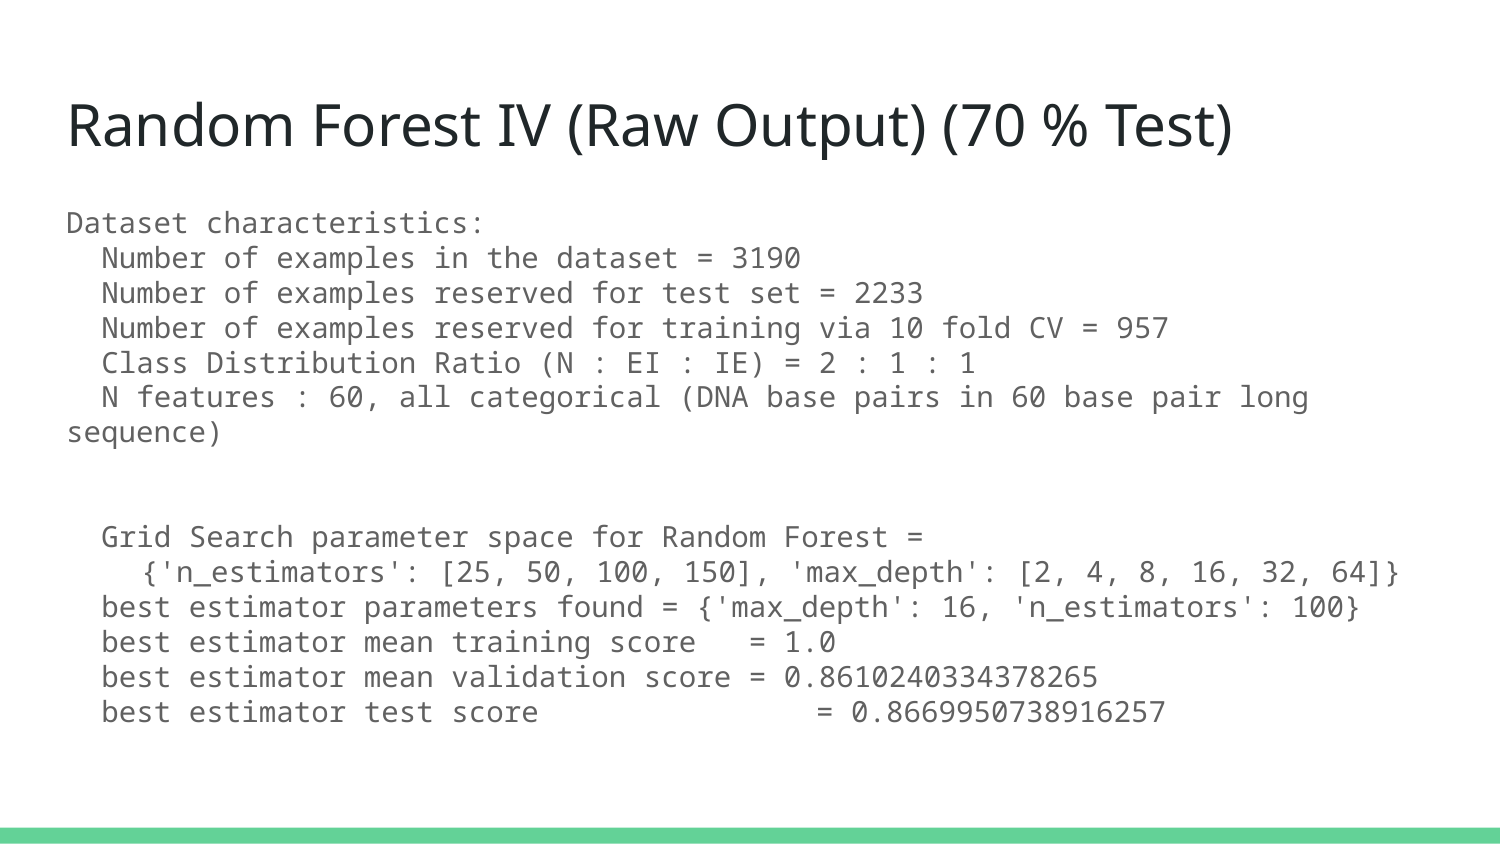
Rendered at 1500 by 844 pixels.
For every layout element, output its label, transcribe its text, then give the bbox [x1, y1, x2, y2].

list Dataset characteristics: Number of examples in the dataset = 3190 Number of examples reserved for test set = 2233 Number of examples reserved for training via 10 fold CV = 957 Class Distribution Ratio (N : EI : IE) = 2 : 1 : 1 N features : 60, all categorical (DNA base pairs in 60 base pair long sequence) Grid Search parameter space for Random Forest = {'n_estimators': [25, 50, 100, 150], 'max_depth': [2, 4, 8, 16, 32, 64]} best estimator parameters found = {'max_depth': 16, 'n_estimators': 100} best estimator mean training score = 1.0 best estimator mean validation score = 0.8610240334378265 best estimator test score = 0.8669950738916257 [51, 189, 1449, 750]
title Random Forest IV (Raw Output) (70 % Test) [51, 72, 1449, 167]
